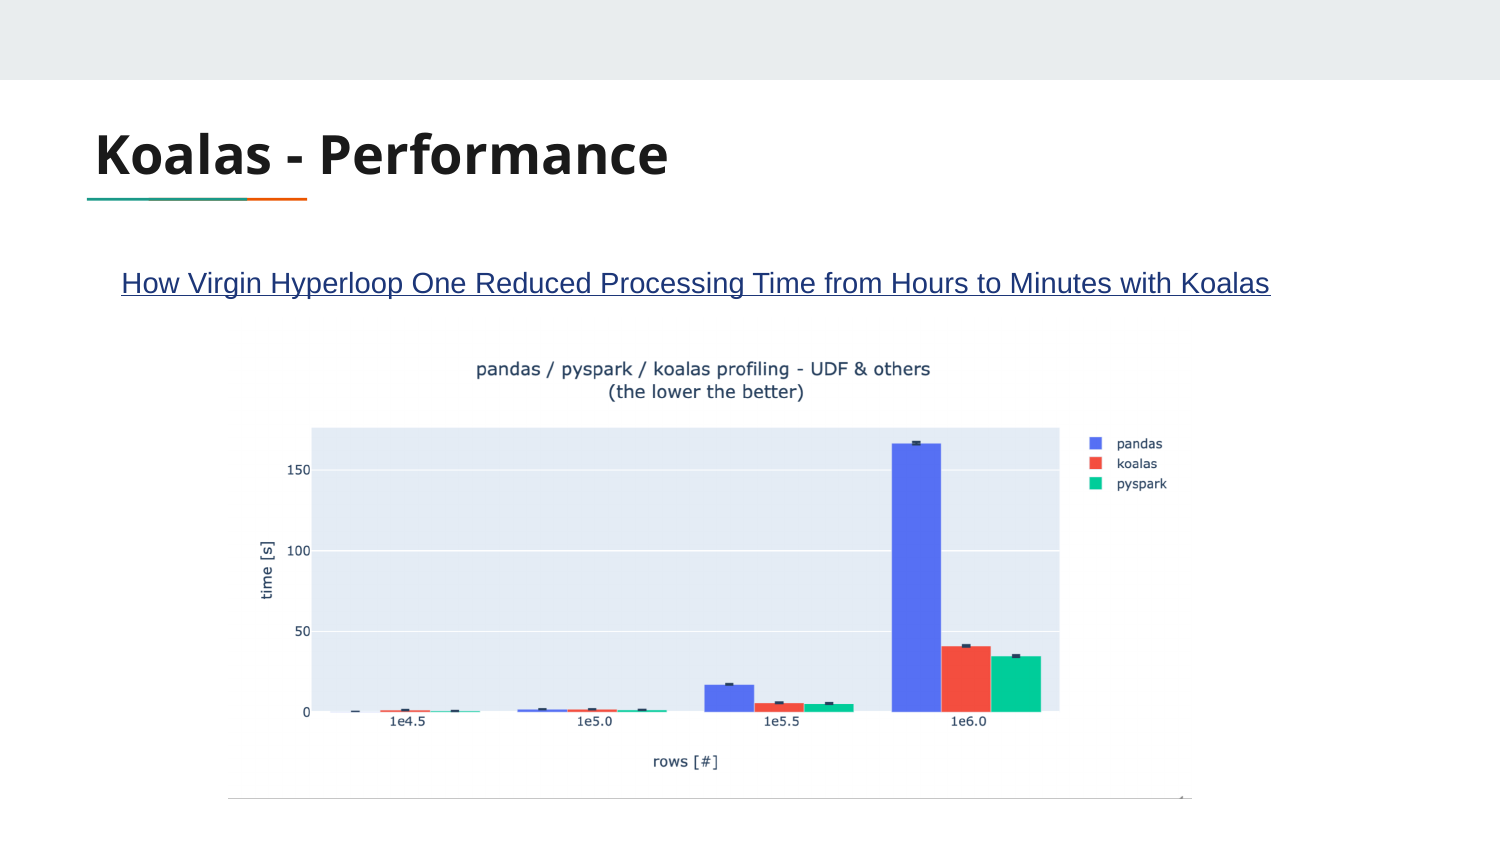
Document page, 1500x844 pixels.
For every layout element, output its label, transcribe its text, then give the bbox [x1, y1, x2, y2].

picture [228, 316, 1192, 799]
title Koalas - Performance [79, 105, 1341, 194]
list How Virgin Hyperloop One Reduced Processing Time from Hours to Minutes with Koalas [106, 245, 1314, 312]
